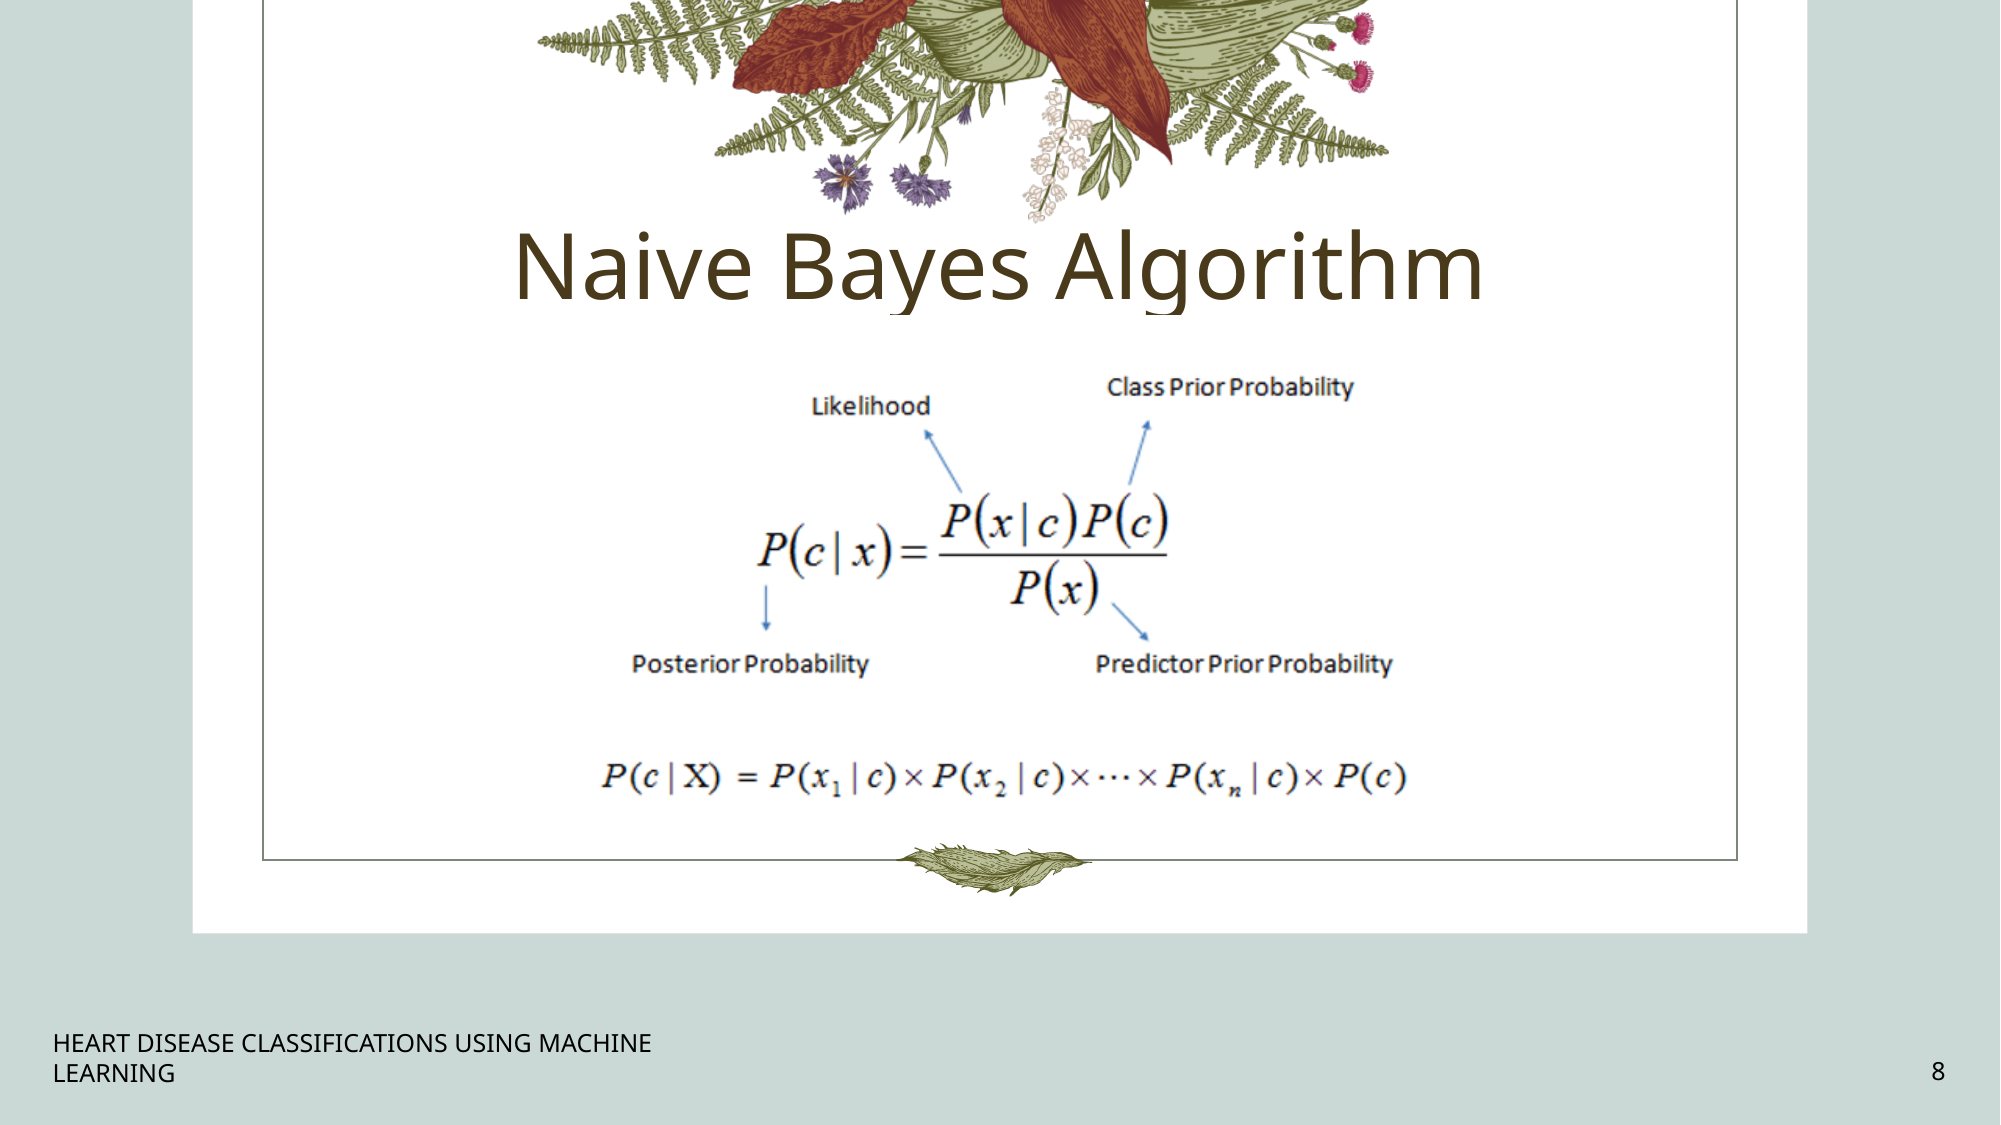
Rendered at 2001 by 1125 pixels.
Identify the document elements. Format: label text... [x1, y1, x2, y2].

title Naive Bayes Algorithm [286, 161, 1714, 379]
picture [553, 315, 1447, 835]
picture [894, 838, 1093, 897]
footer HEART DISEASE CLASSIFICATIONS USING MACHINE LEARNING [37, 1042, 757, 1103]
picture [535, 0, 1416, 161]
slide_number 8 [1510, 1042, 1961, 1103]
